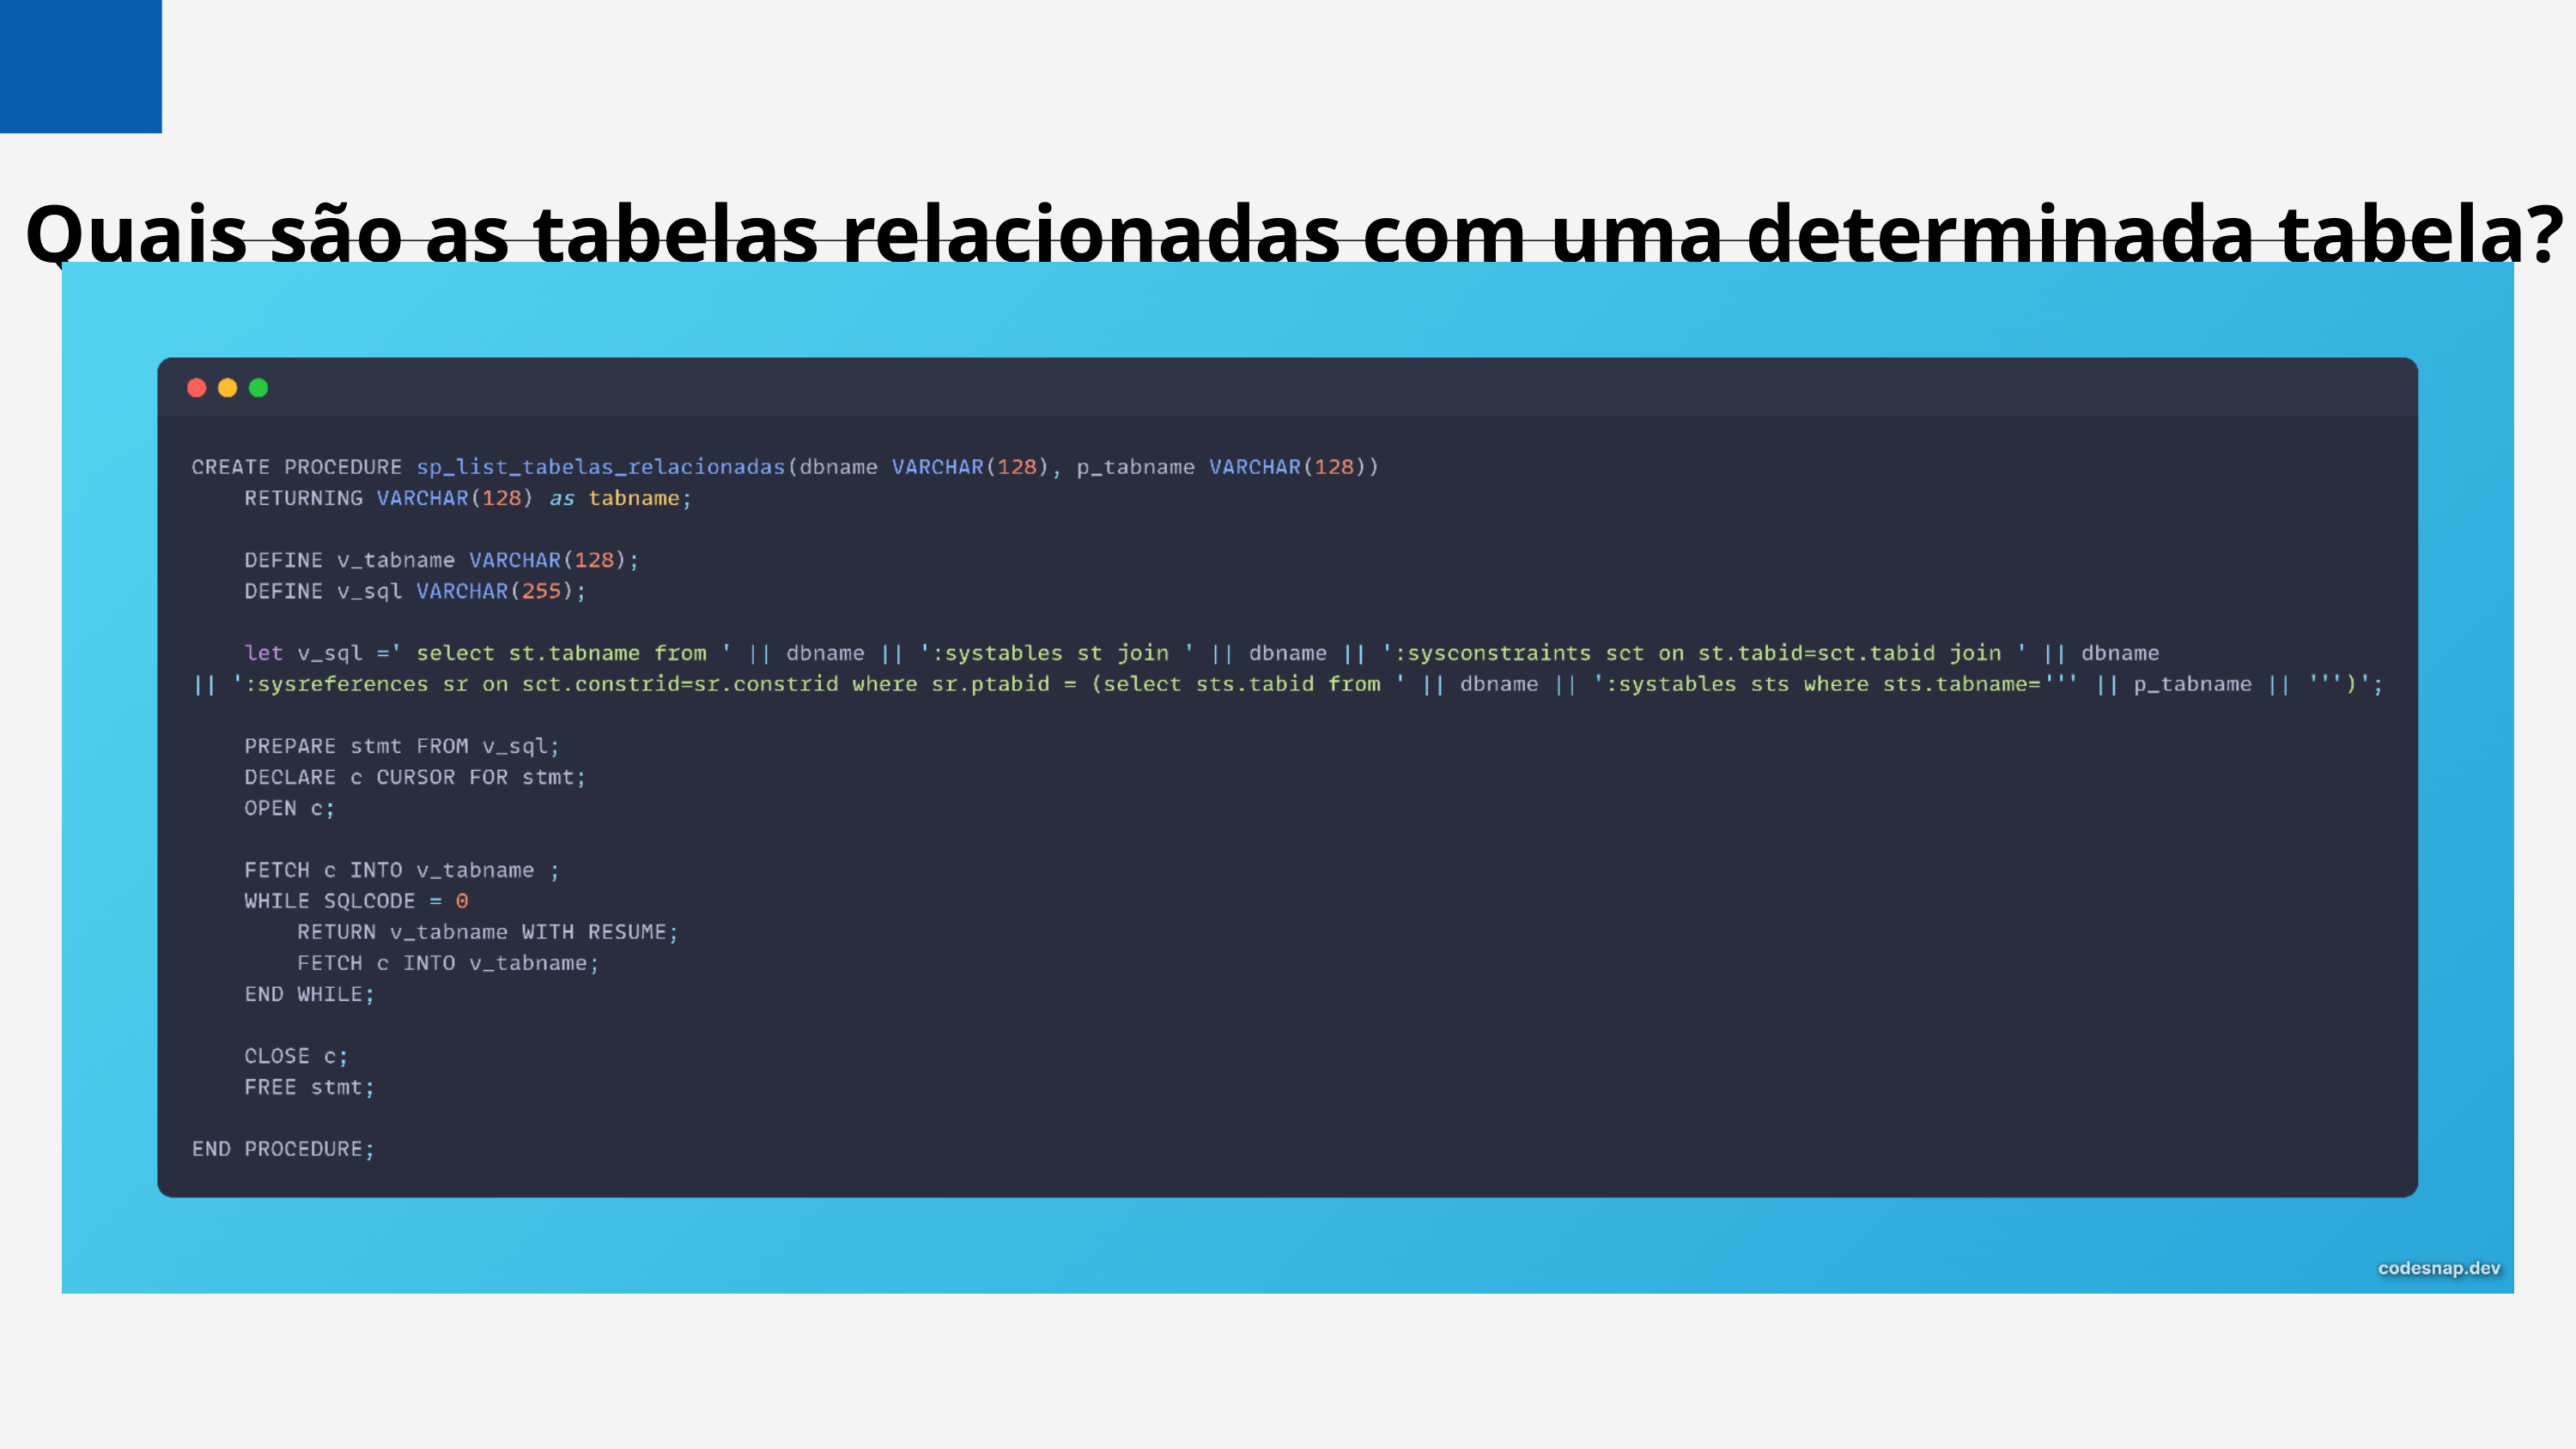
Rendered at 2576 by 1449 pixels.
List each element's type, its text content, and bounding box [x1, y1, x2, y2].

picture [62, 262, 2514, 1294]
text_box [0, 0, 162, 134]
text_box Quais são as tabelas relacionadas com uma determinada tabela? [0, 145, 2576, 278]
